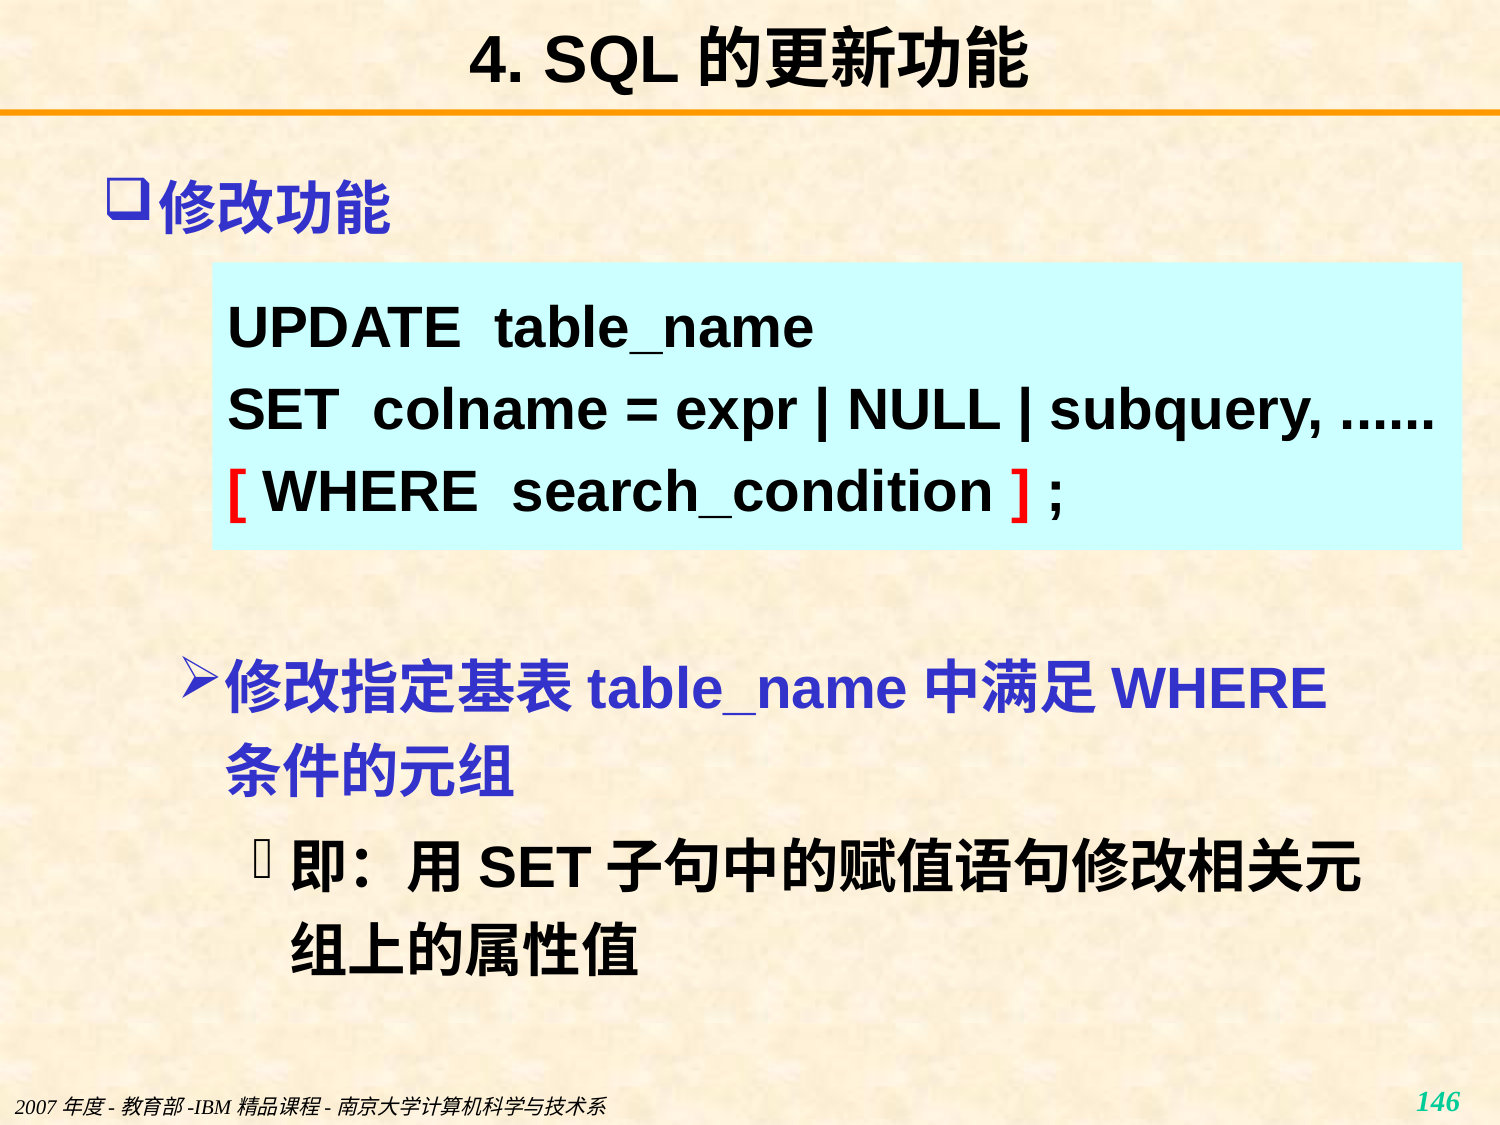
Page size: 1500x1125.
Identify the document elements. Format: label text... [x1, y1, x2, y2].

title 4. SQL的更新功能 [112, 12, 1388, 101]
picture [0, 116, 1500, 1125]
text_box 2007年度-教育部-IBM精品课程-南京大学计算机科学与技术系 [0, 1093, 939, 1125]
list 修改功能 修改指定基表table_name中满足WHERE条件的元组 即：用SET子句中的赋值语句修改相关元组上的属性值 [87, 149, 1401, 1038]
text_box UPDATE table_name SET colname = expr | NULL | subquery, ...... [ WHERE search_condition ] ; [212, 262, 1463, 550]
picture [0, 0, 1500, 109]
text_box [1162, 1074, 1475, 1113]
